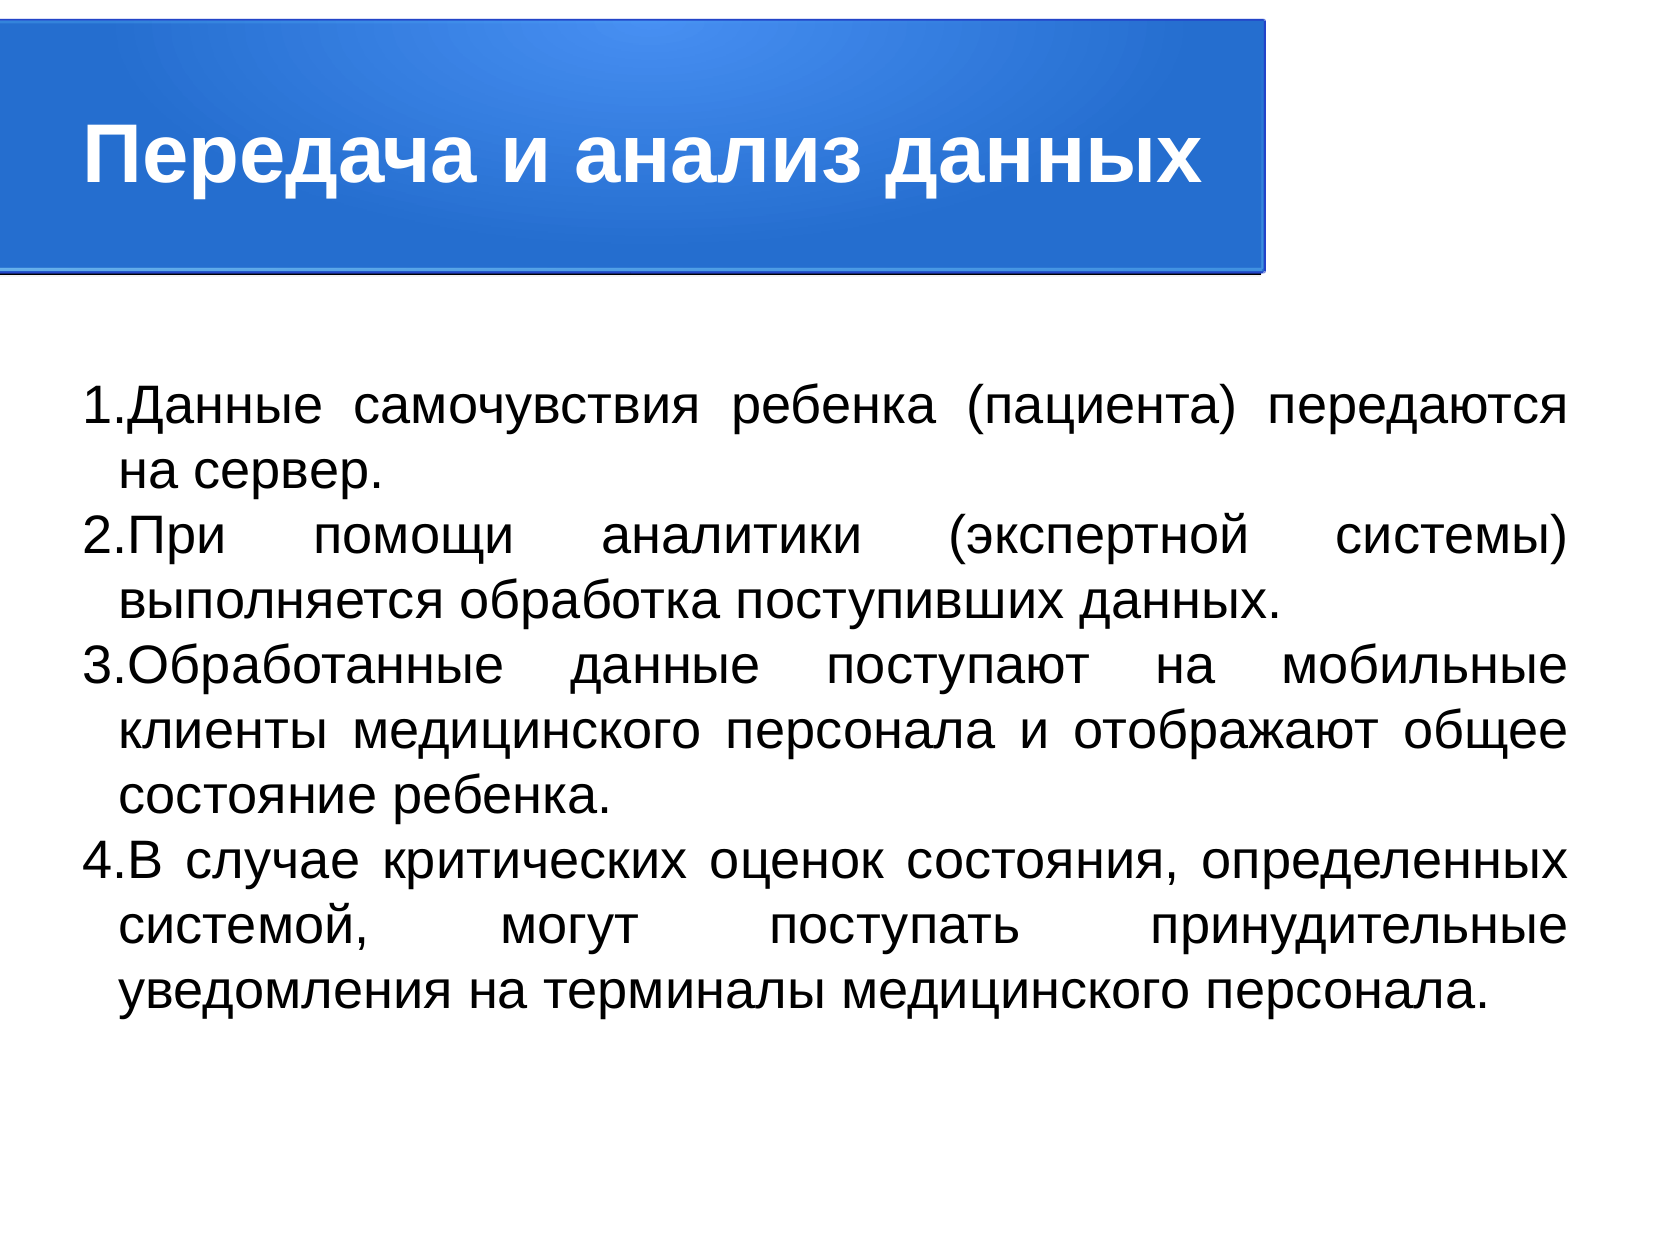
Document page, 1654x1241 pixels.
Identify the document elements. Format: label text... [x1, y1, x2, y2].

text_box Передача и анализ данных [82, 24, 1235, 275]
text_box Данные самочувствия ребенка (пациента) передаются на сервер. При помощи аналитики (экспертной системы) выполняется обработка поступивших данных. Обработанные данные поступают на мобильные клиенты медицинского персонала и отображают общее состояние ребенка. В случае критических оценок состояния, определенных системой, могут поступать принудительные уведомления на терминалы медицинского персонала. [82, 369, 1571, 1089]
picture [0, 17, 1269, 282]
